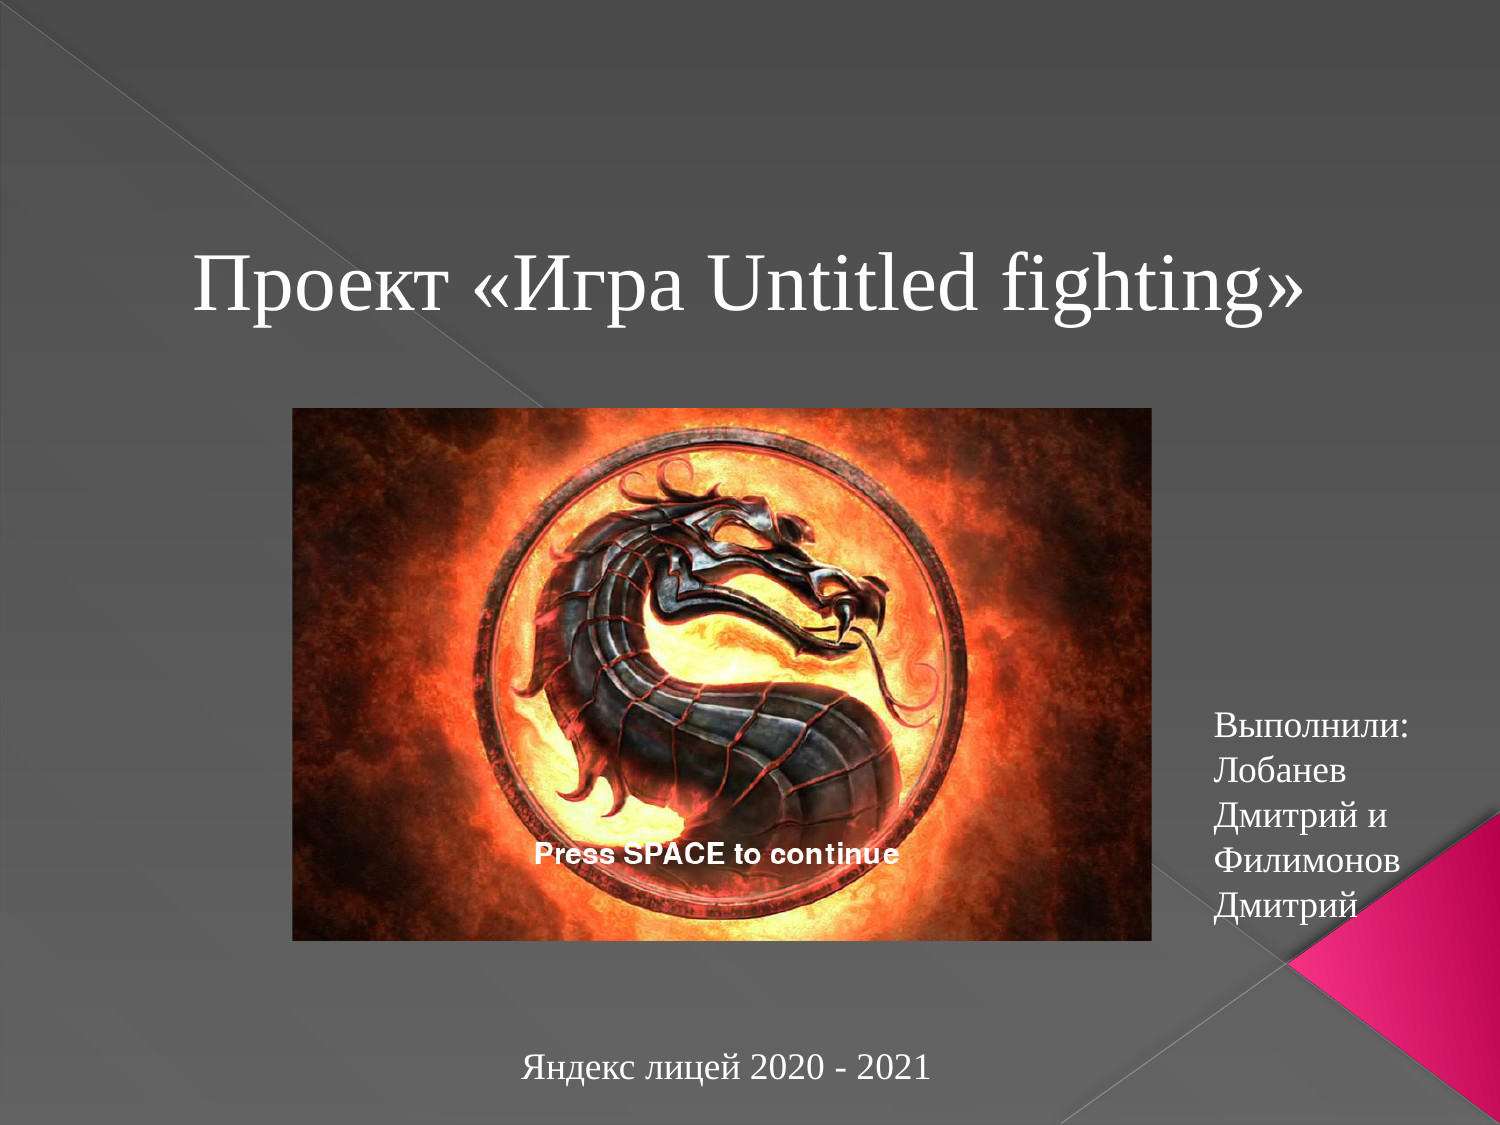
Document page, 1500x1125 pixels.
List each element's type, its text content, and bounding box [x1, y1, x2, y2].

text_box Выполнили: Лобанев Дмитрий и Филимонов Дмитрий [1198, 692, 1459, 933]
picture [291, 408, 1152, 941]
text_box Яндекс лицей 2020 - 2021 [454, 1034, 998, 1095]
text_box Проект «Игра Untitled fighting» [0, 219, 1500, 335]
